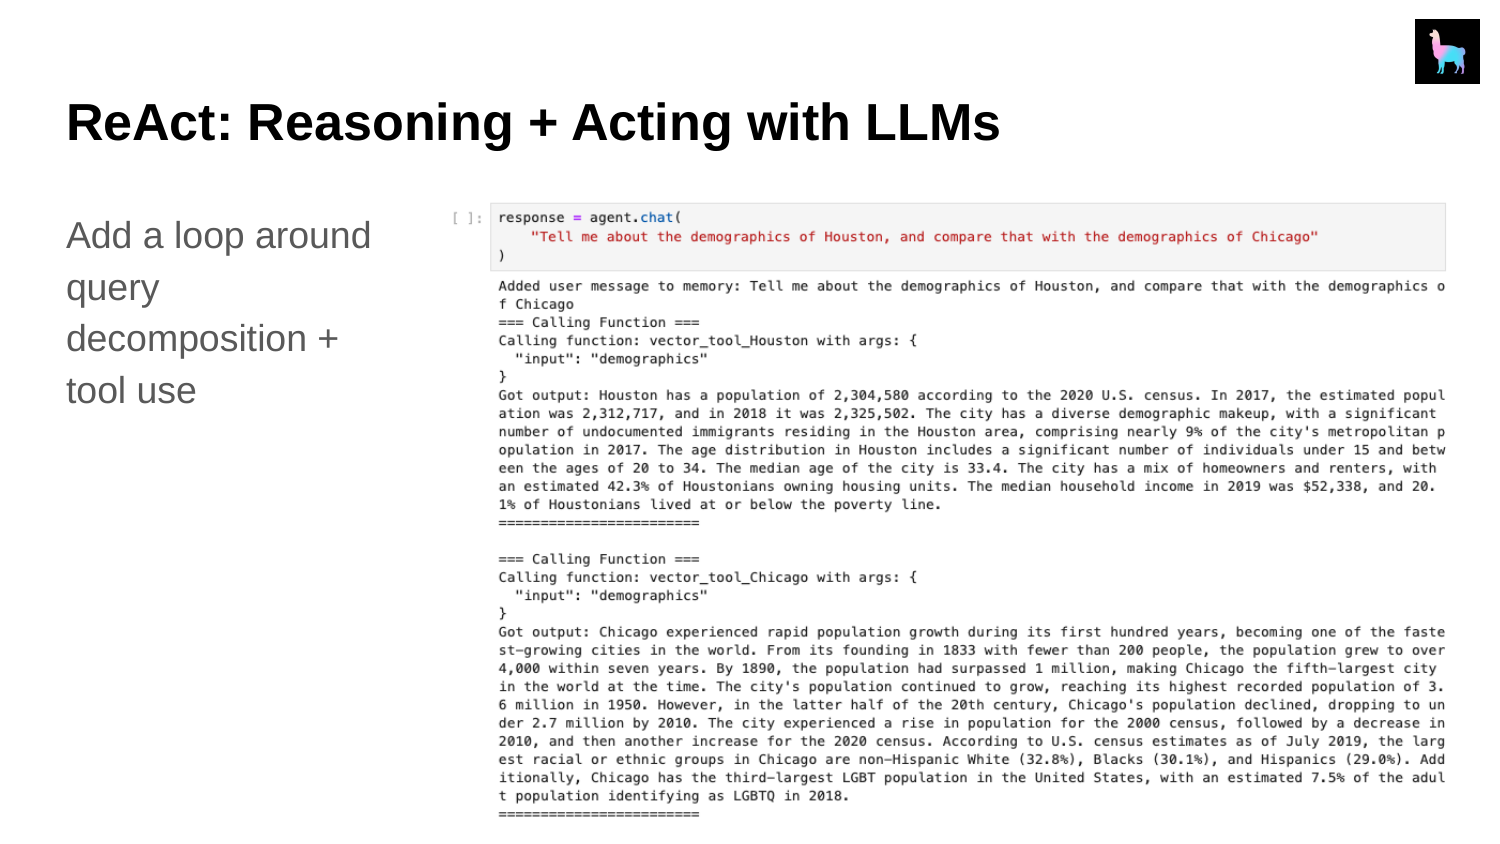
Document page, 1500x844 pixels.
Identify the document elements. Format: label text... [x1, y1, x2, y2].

list Add a loop around query decomposition + tool use [51, 189, 426, 750]
title ReAct: Reasoning + Acting with LLMs [51, 72, 1449, 167]
picture [1415, 19, 1480, 84]
picture [441, 191, 1461, 839]
